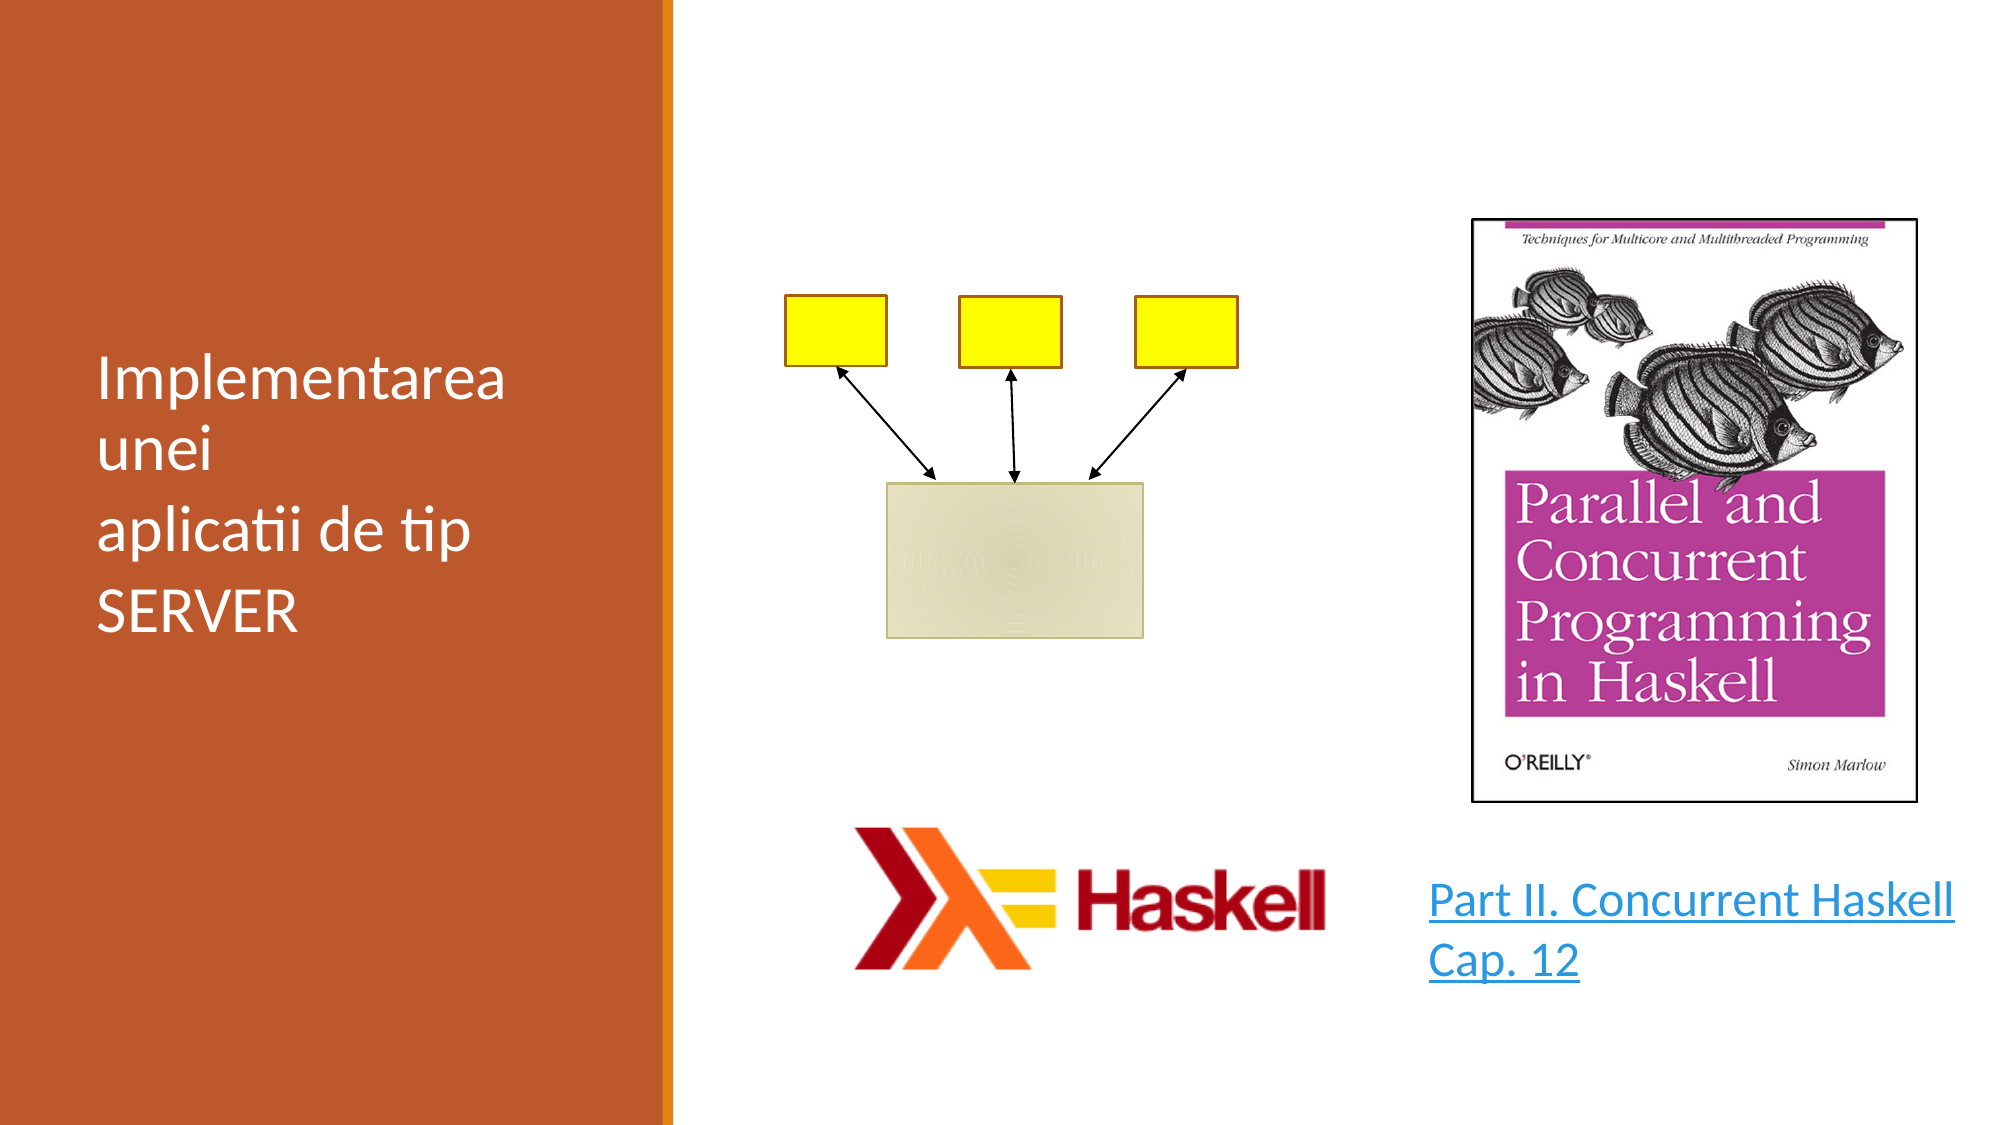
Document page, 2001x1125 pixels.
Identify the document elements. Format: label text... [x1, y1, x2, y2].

text_box [784, 294, 888, 367]
picture [958, 295, 1064, 370]
text_box [886, 482, 1144, 639]
picture [1134, 295, 1240, 370]
picture [1470, 217, 1918, 803]
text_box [1088, 368, 1188, 481]
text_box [835, 365, 937, 481]
text_box Part II. Concurrent Haskell Cap. 12 [1413, 859, 1975, 994]
list Implementarea unei aplicatii de tip SERVER [81, 283, 607, 838]
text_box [1010, 368, 1016, 484]
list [829, 801, 1348, 1014]
